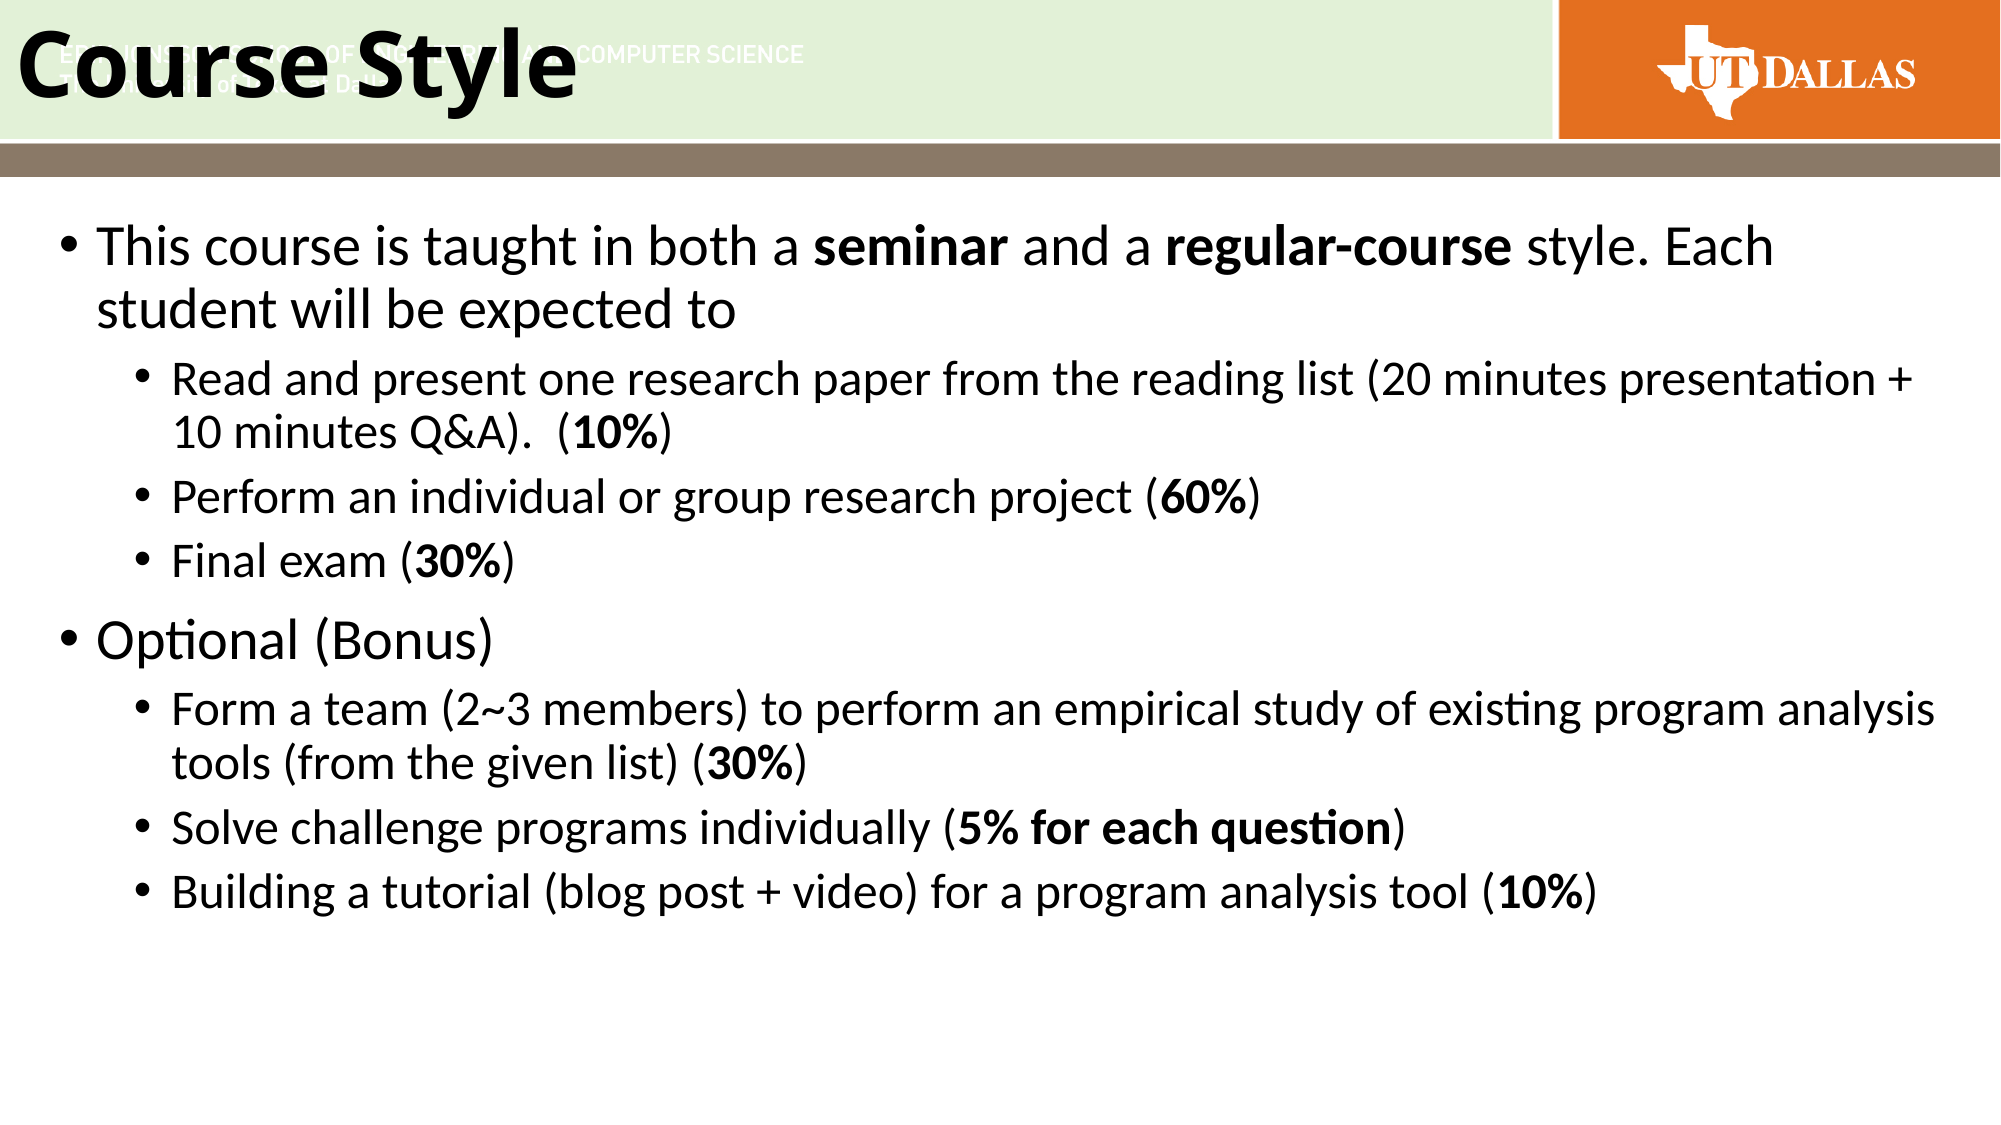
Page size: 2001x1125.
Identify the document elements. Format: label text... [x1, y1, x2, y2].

list This course is taught in both a seminar and a regular-course style. Each student will be expected to Read and present one research paper from the reading list (20 minutes presentation + 10 minutes Q&A). (10%) Perform an individual or group research project (60%) Final exam (30%) Optional (Bonus) Form a team (2~3 members) to perform an empirical study of existing program analysis tools (from the given list) (30%) Solve challenge programs individually (5% for each question) Building a tutorial (blog post + video) for a program analysis tool (10%) [43, 207, 1958, 1014]
title Course Style [0, 0, 1560, 143]
picture [0, 0, 2001, 1125]
